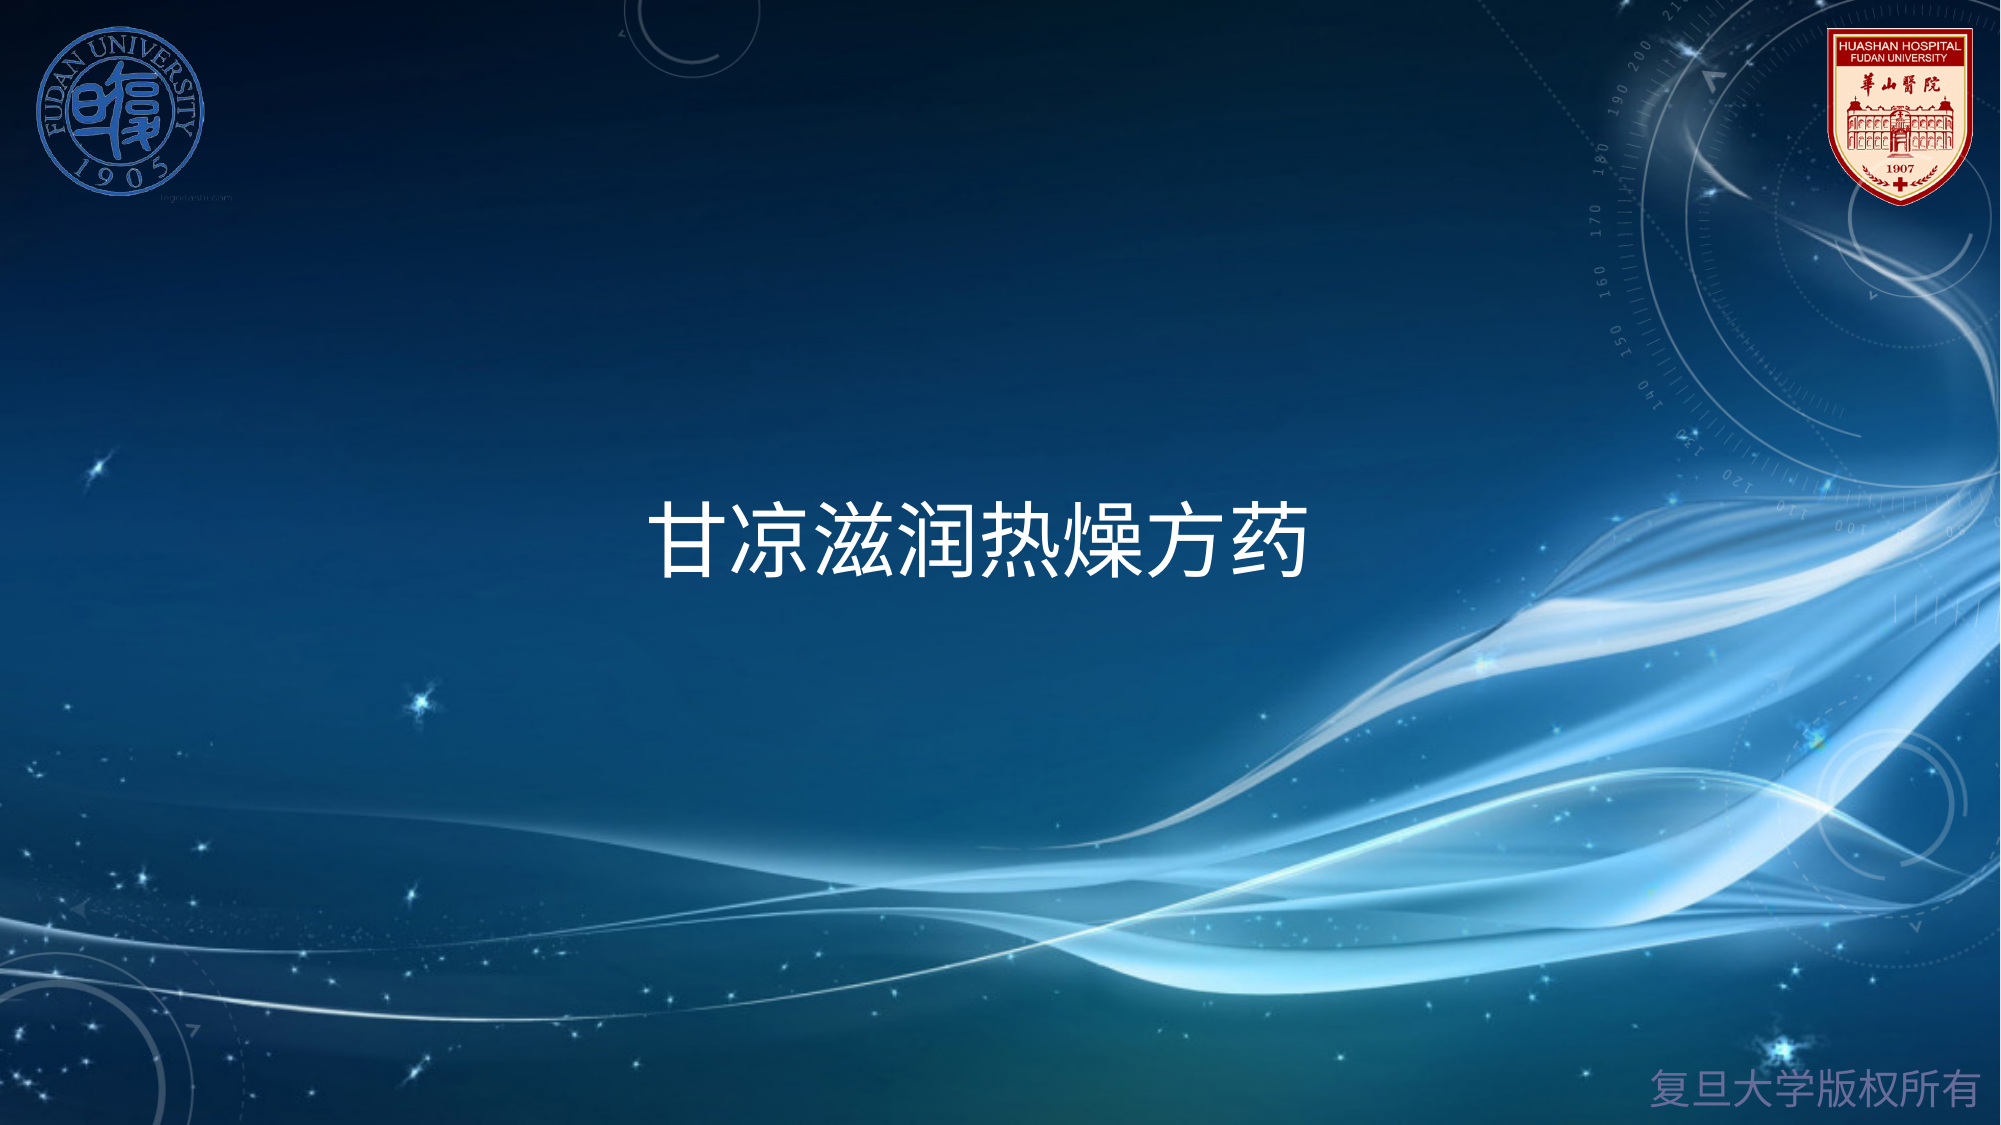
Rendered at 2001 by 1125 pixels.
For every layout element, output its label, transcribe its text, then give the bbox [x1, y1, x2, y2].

text_box 甘凉滋润热燥方药 [630, 481, 1327, 596]
picture [0, 0, 2001, 1125]
